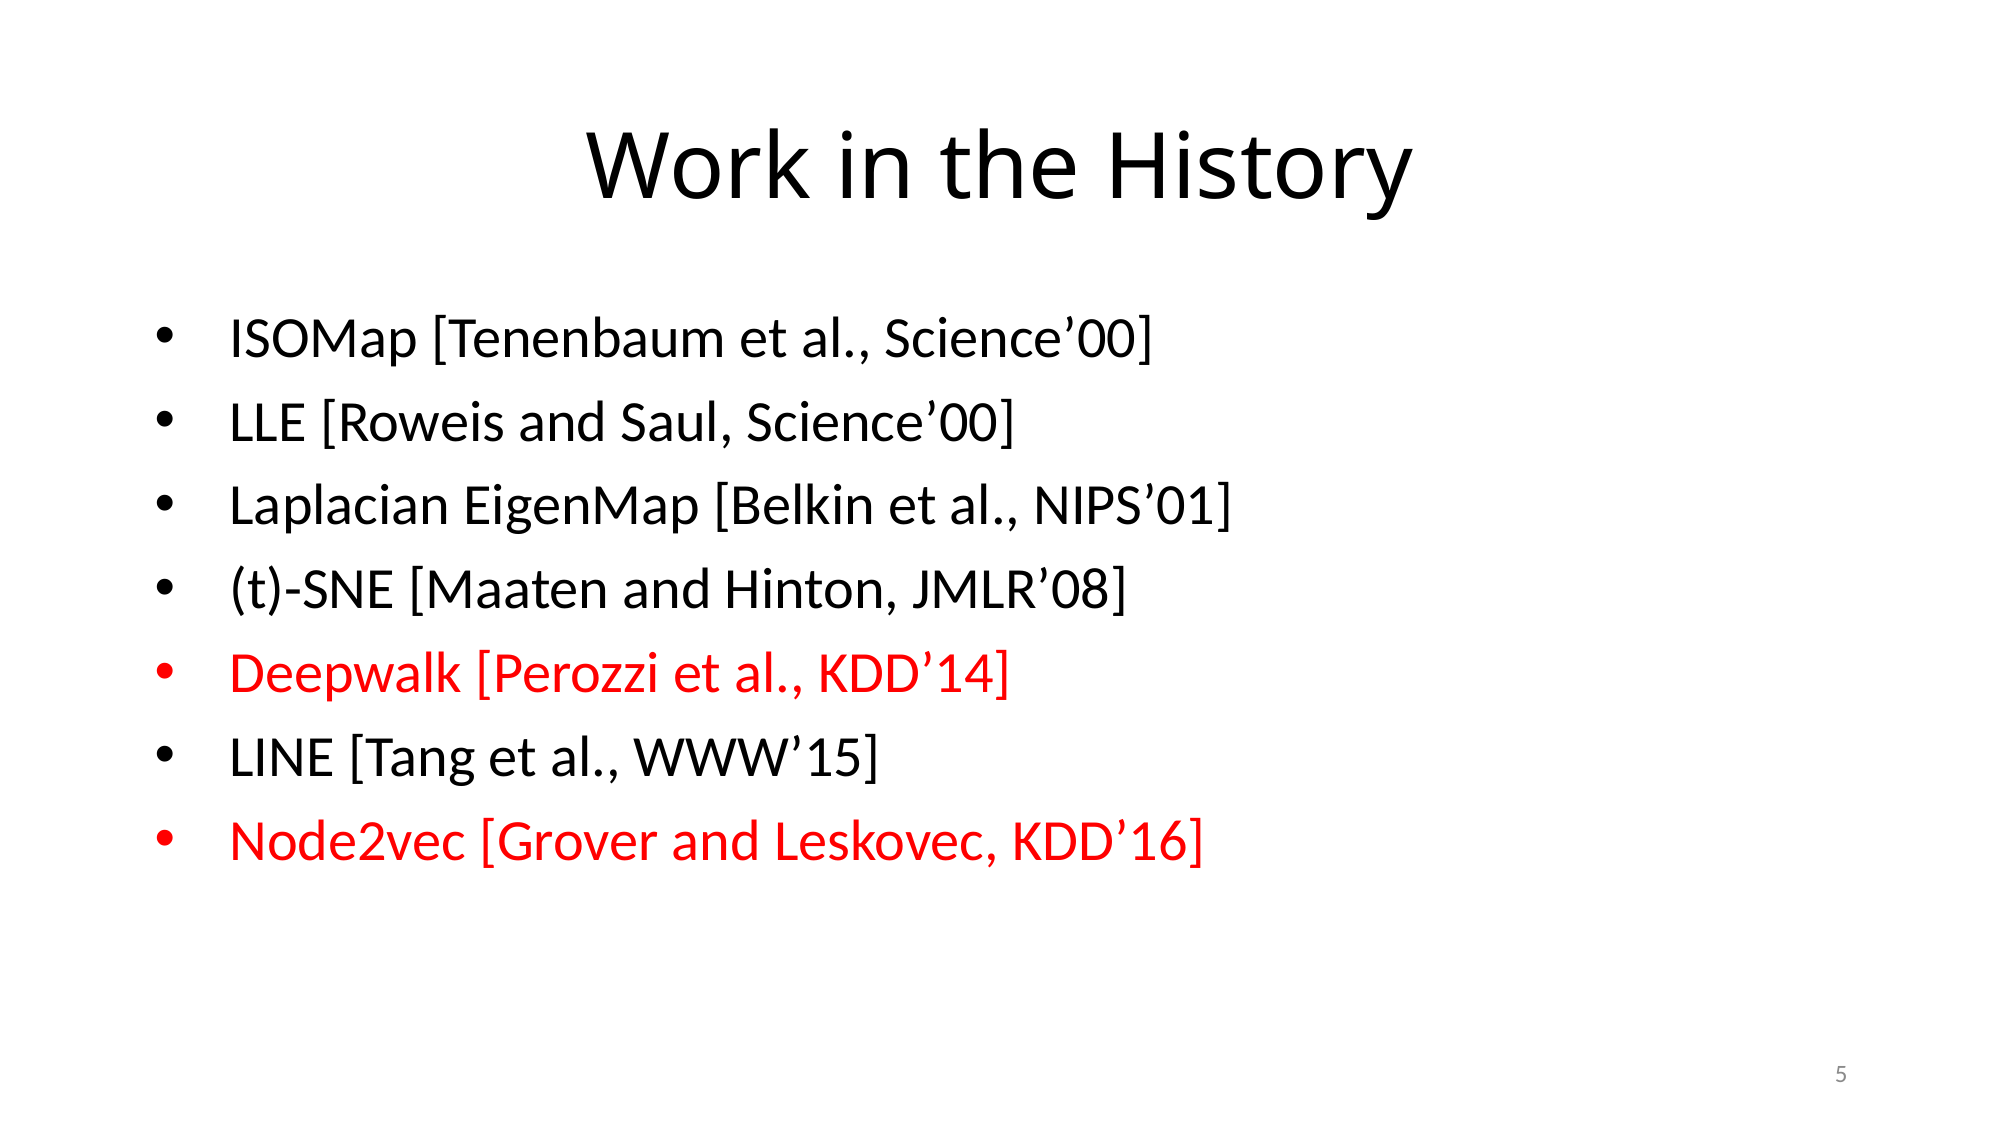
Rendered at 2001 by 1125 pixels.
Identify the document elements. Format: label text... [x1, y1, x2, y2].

text_box ISOMap [Tenenbaum et al., Science’00] LLE [Roweis and Saul, Science’00] Laplacian EigenMap [Belkin et al., NIPS’01] (t)-SNE [Maaten and Hinton, JMLR’08] Deepwalk [Perozzi et al., KDD’14] LINE [Tang et al., WWW’15] Node2vec [Grover and Leskovec, KDD’16] [137, 299, 1914, 1006]
slide_number 5 [1412, 1042, 1863, 1103]
title Work in the History [137, 59, 1863, 278]
